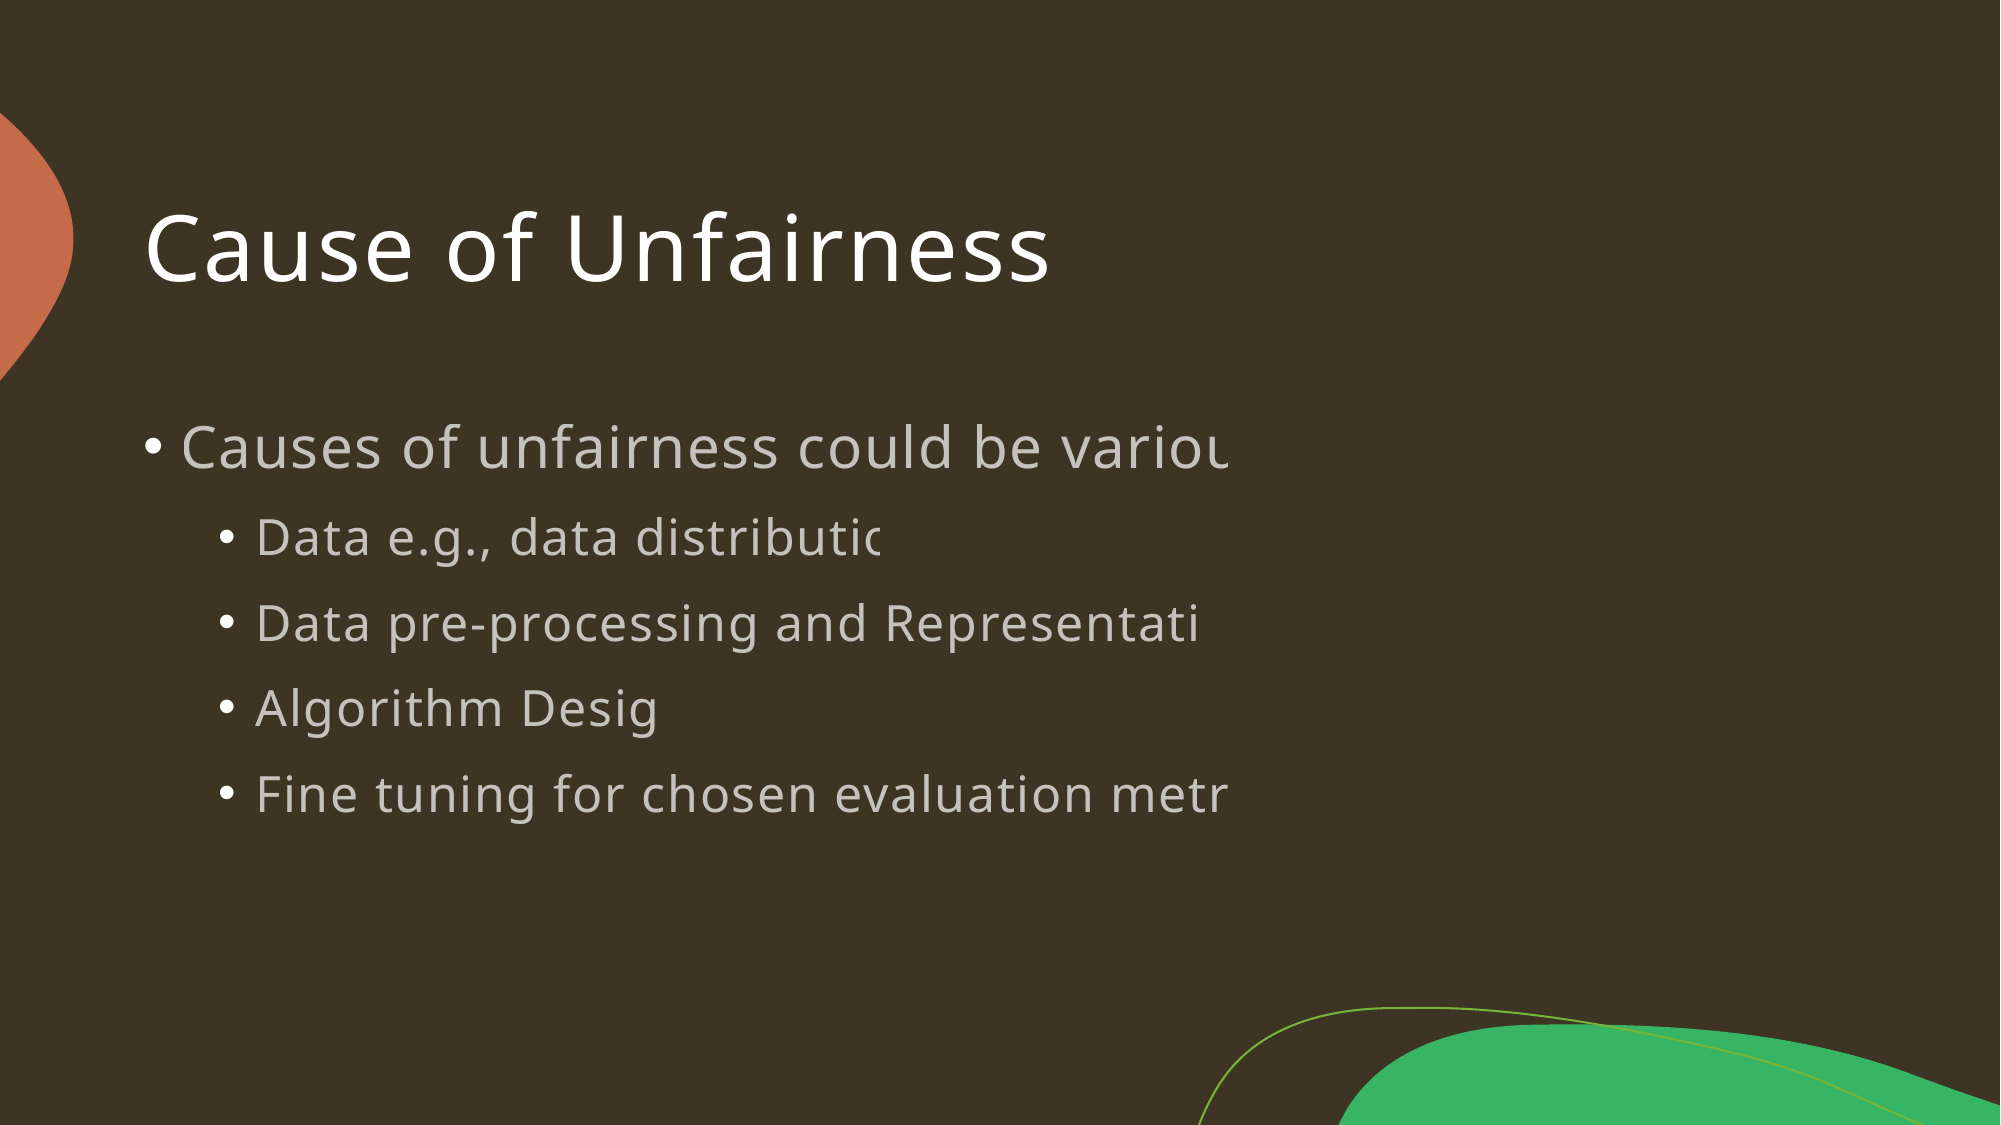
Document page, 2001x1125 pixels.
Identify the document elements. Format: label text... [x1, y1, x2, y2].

list Causes of unfairness could be various: Data e.g., data distribution Data pre-processing and Representation Algorithm Design Fine tuning for chosen evaluation metrics [125, 375, 1875, 1002]
title Cause of Unfairness [125, 125, 1875, 375]
